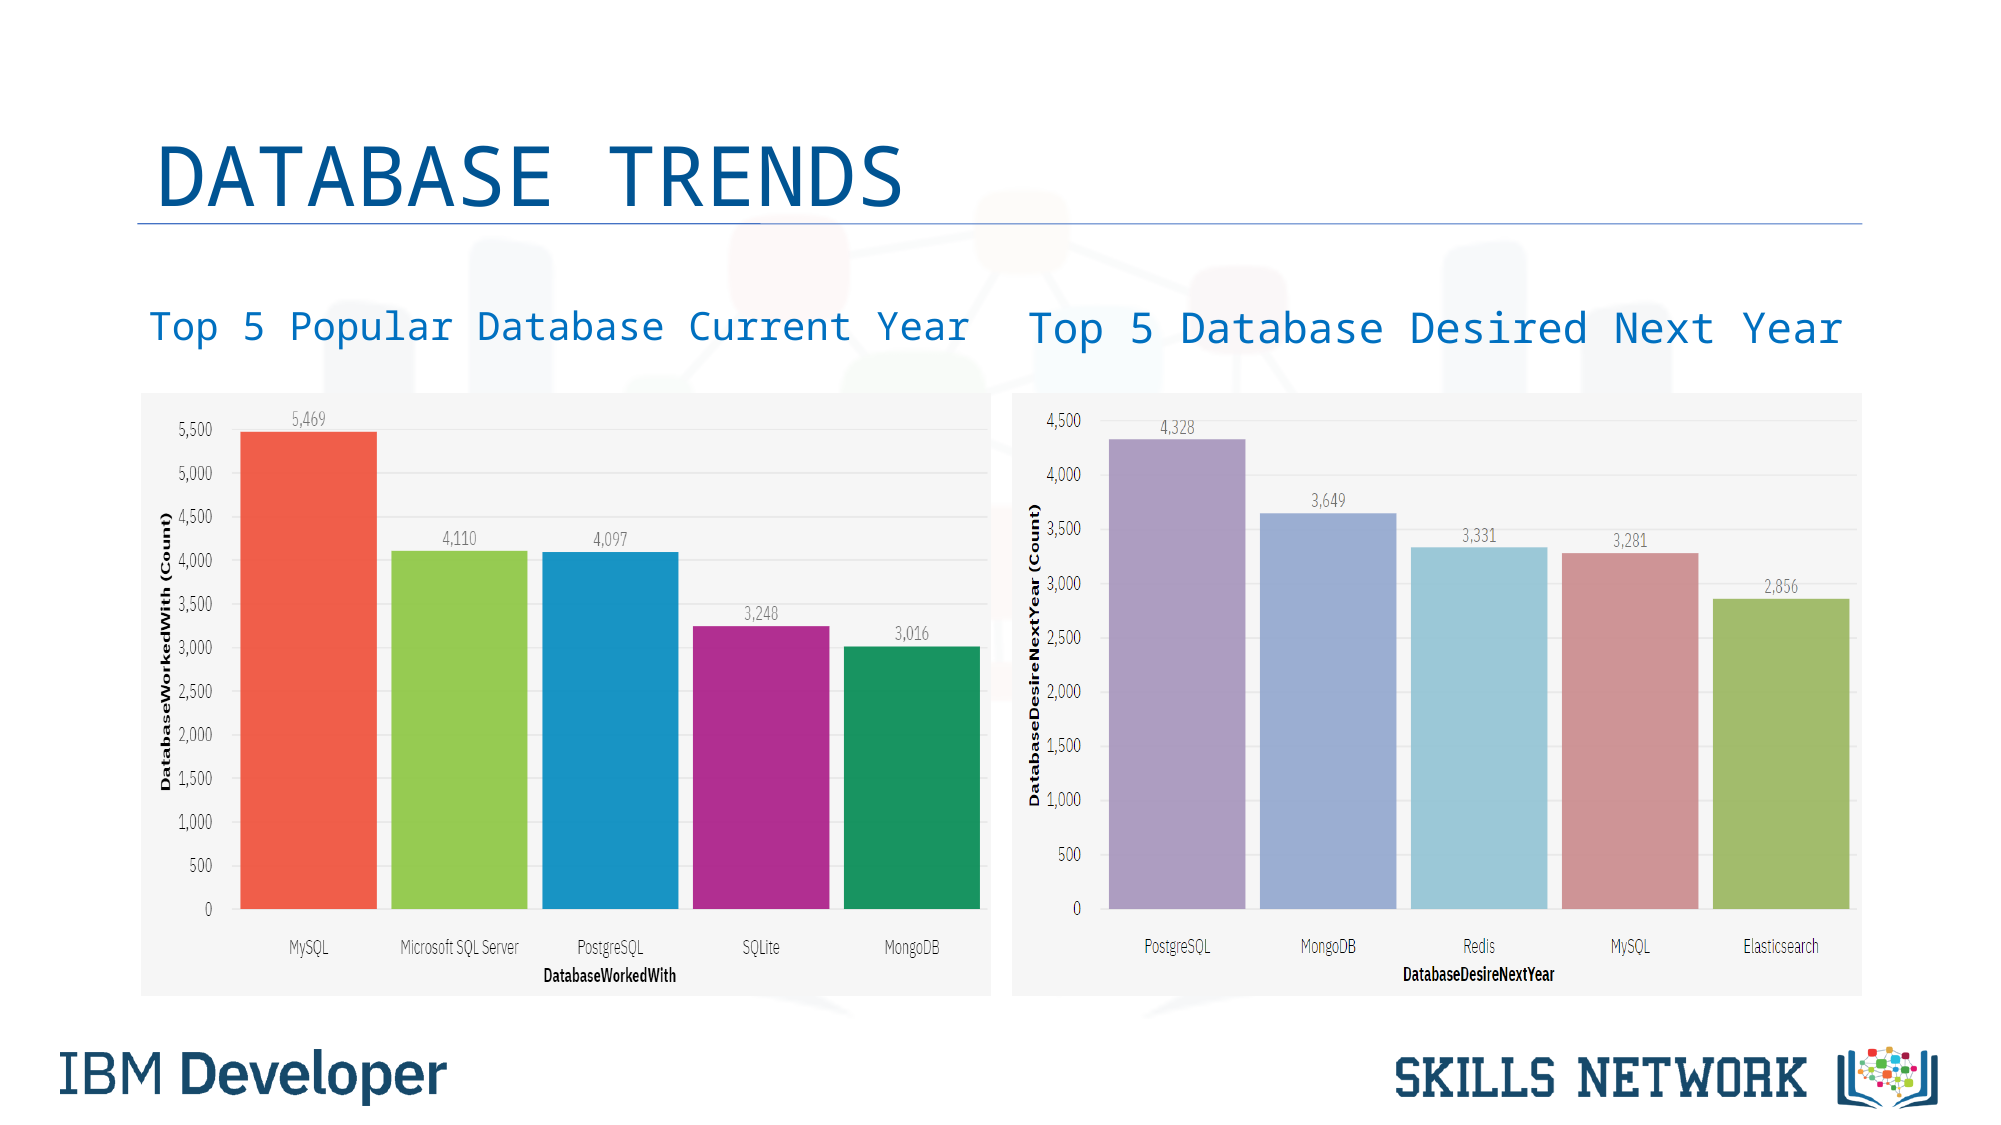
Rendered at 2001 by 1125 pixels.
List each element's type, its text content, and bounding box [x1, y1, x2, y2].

picture [1012, 393, 1862, 996]
list Top 5 Database Desired Next Year [1012, 299, 1862, 382]
list Top 5 Popular Database Current Year [133, 299, 988, 382]
picture [1390, 1045, 1945, 1111]
title DATABASE TRENDS [141, 70, 1867, 288]
picture [55, 1045, 459, 1108]
picture [141, 393, 991, 996]
